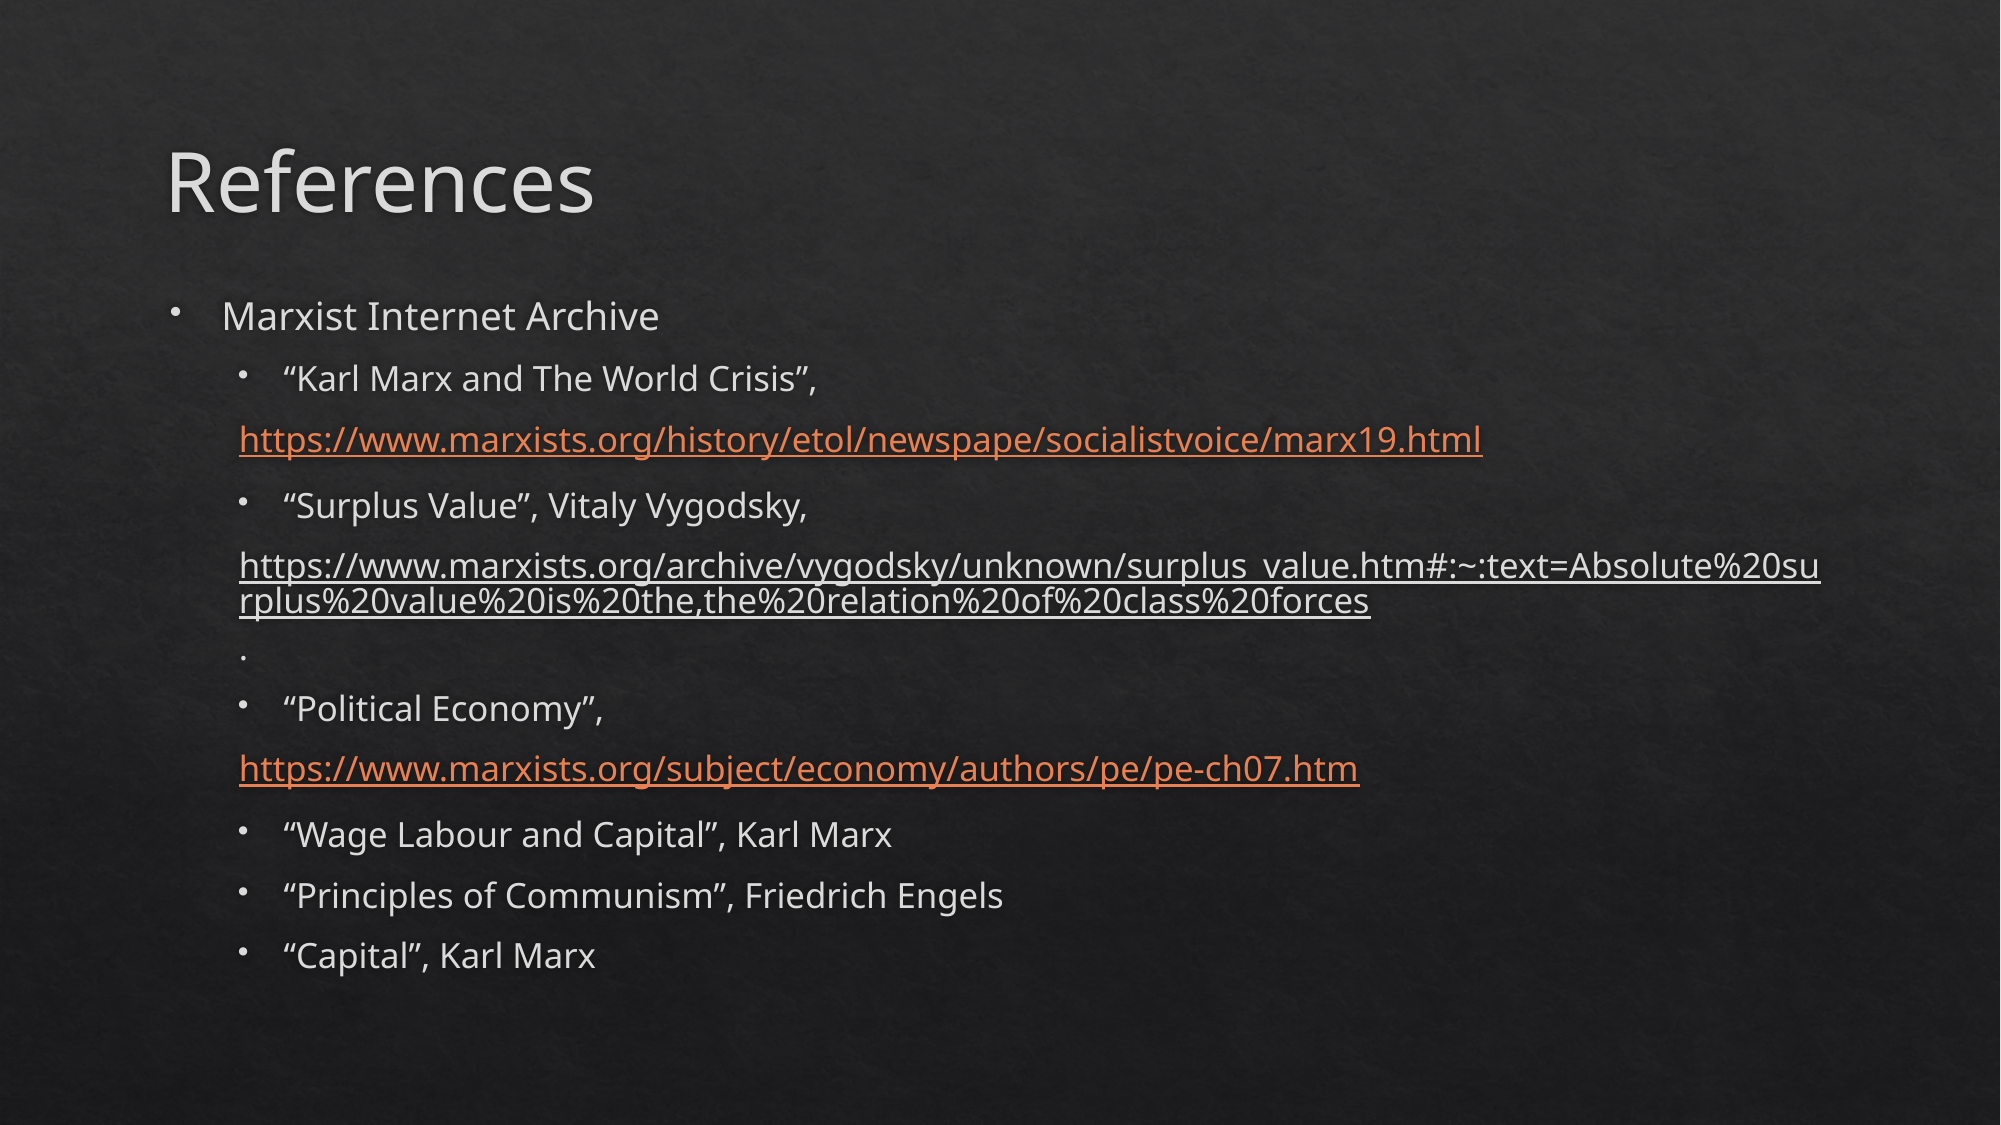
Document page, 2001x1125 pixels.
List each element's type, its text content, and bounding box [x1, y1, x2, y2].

list Marxist Internet Archive “Karl Marx and The World Crisis”, https://www.marxists.org/history/etol/newspape/socialistvoice/marx19.html “Surplus Value”, Vitaly Vygodsky, https://www.marxists.org/archive/vygodsky/unknown/surplus_value.htm#:~:text=Absolute%20surplus%20value%20is%20the,the%20relation%20of%20class%20forces. “Political Economy”, https://www.marxists.org/subject/economy/authors/pe/pe-ch07.htm “Wage Labour and Capital”, Karl Marx “Principles of Communism”, Friedrich Engels “Capital”, Karl Marx [149, 284, 1849, 950]
title References [149, 99, 1849, 260]
